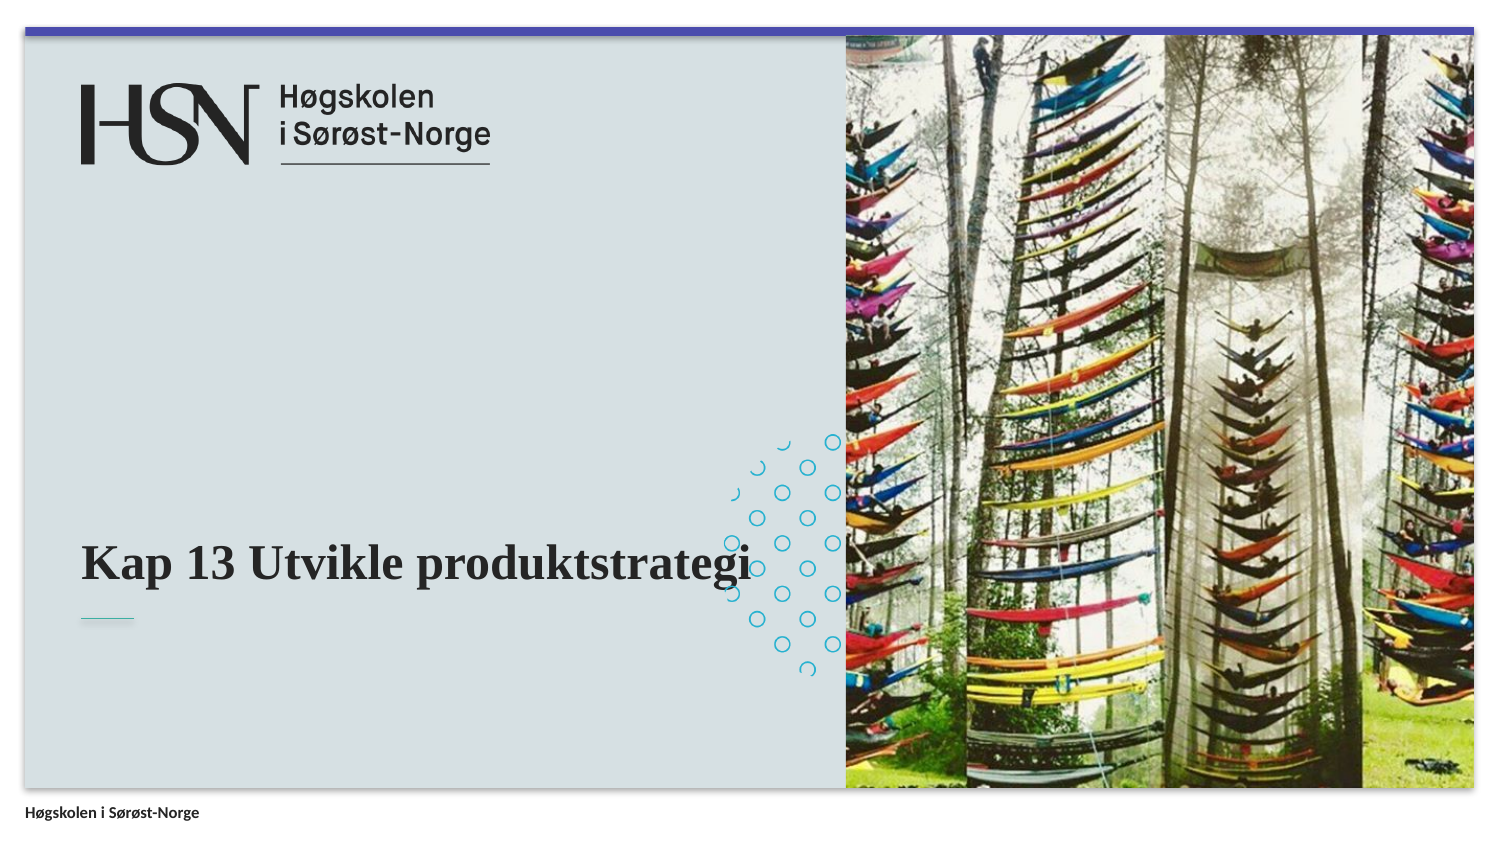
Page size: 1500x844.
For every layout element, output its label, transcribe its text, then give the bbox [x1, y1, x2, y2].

picture [719, 35, 1475, 789]
title Kap 13 Utvikle produktstrategi [81, 335, 790, 590]
picture [81, 83, 490, 166]
